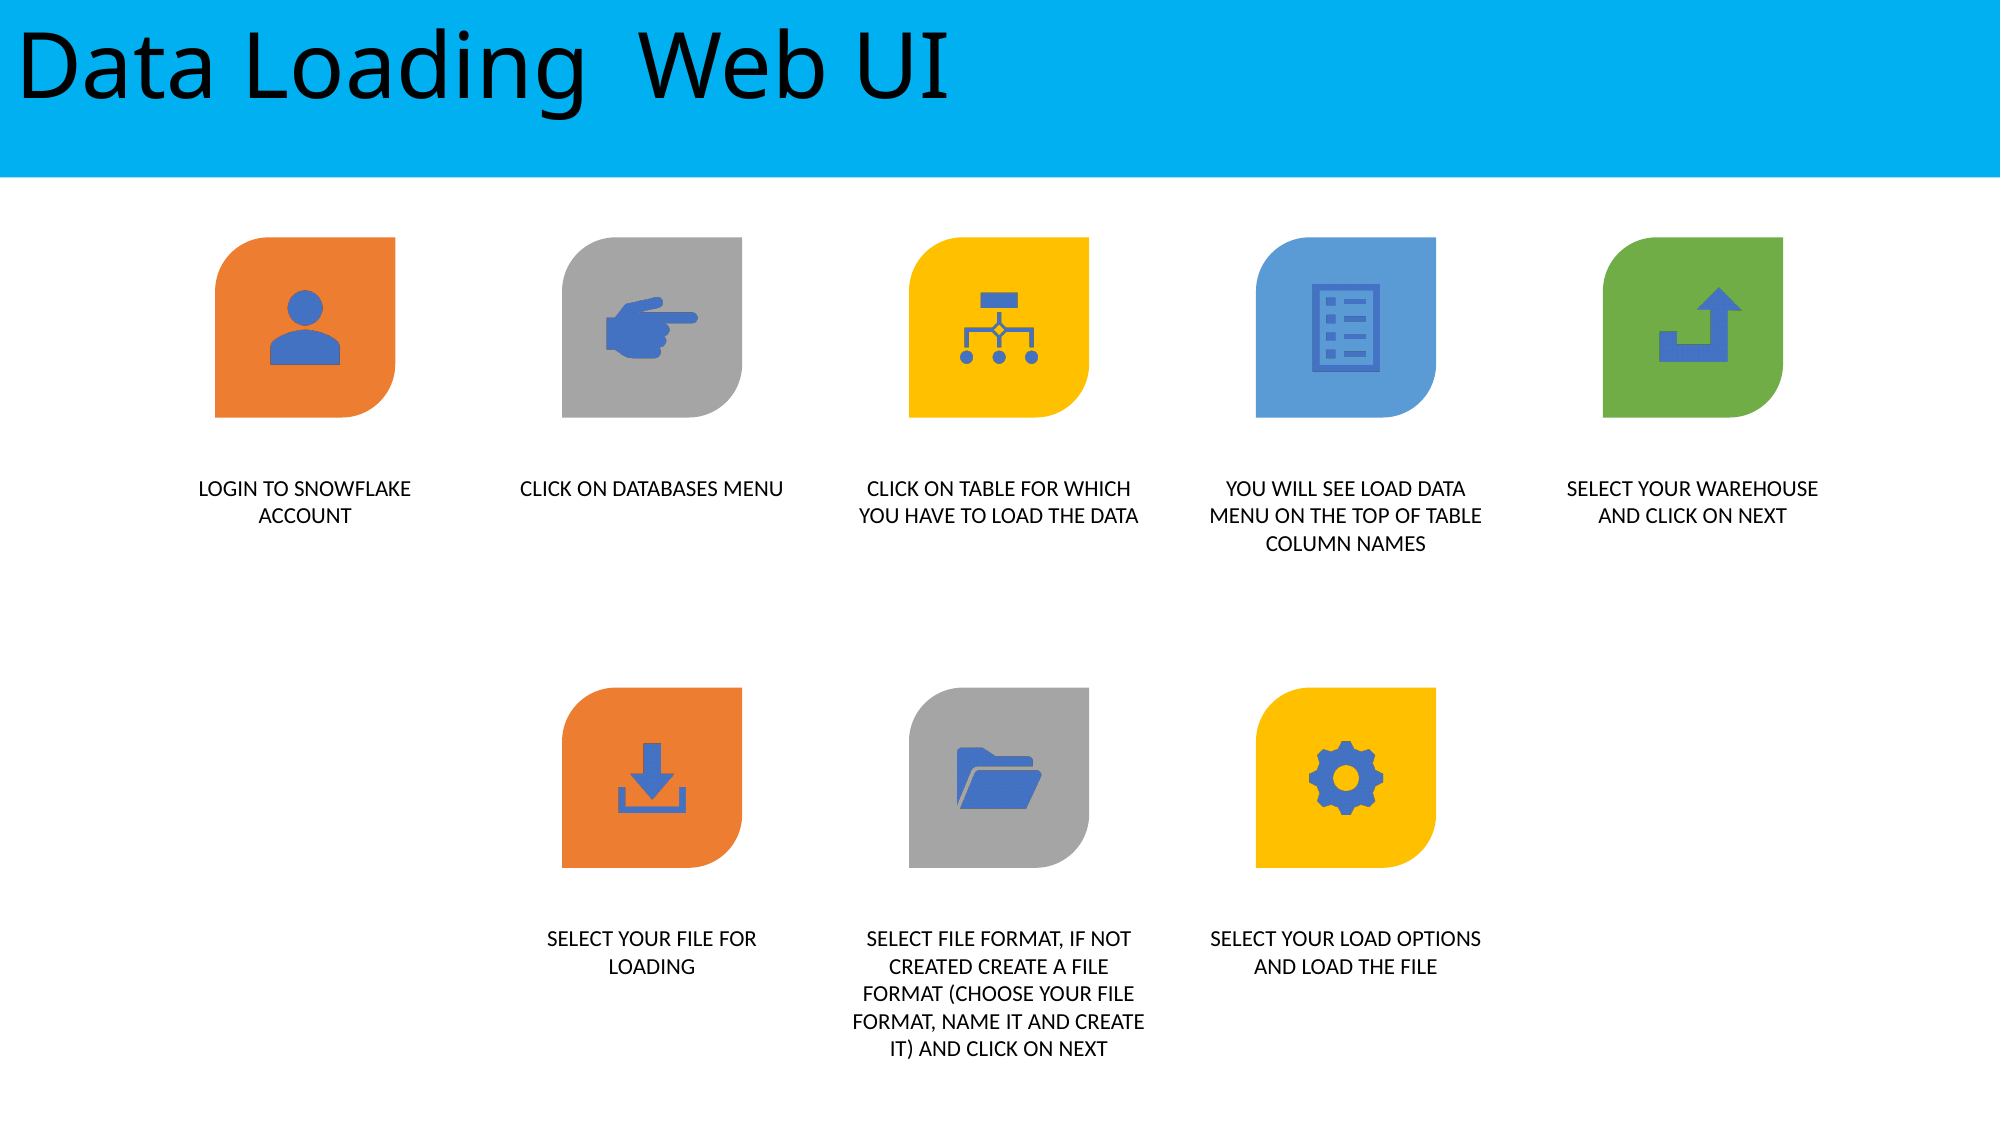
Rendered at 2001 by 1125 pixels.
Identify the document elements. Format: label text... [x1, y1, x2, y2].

title Data Loading Web UI [0, 0, 2000, 178]
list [19, 193, 1979, 1109]
